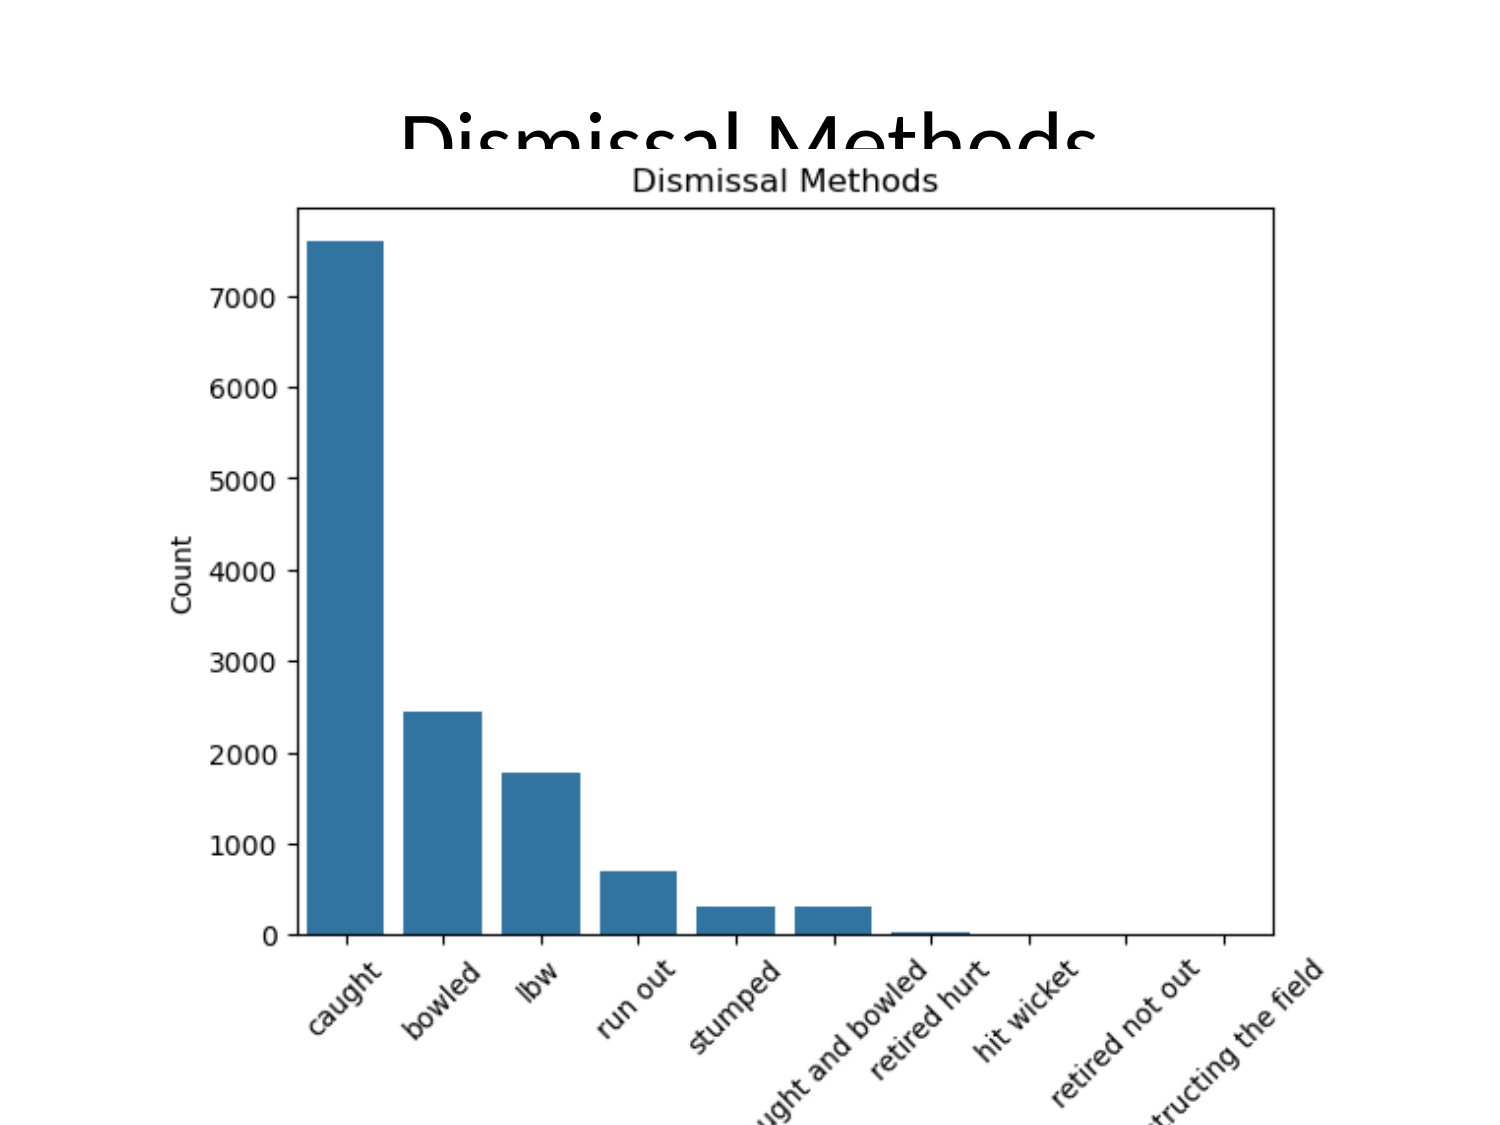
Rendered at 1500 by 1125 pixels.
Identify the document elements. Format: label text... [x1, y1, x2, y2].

title Dismissal Methods [75, 45, 1425, 233]
picture [149, 149, 1351, 1125]
